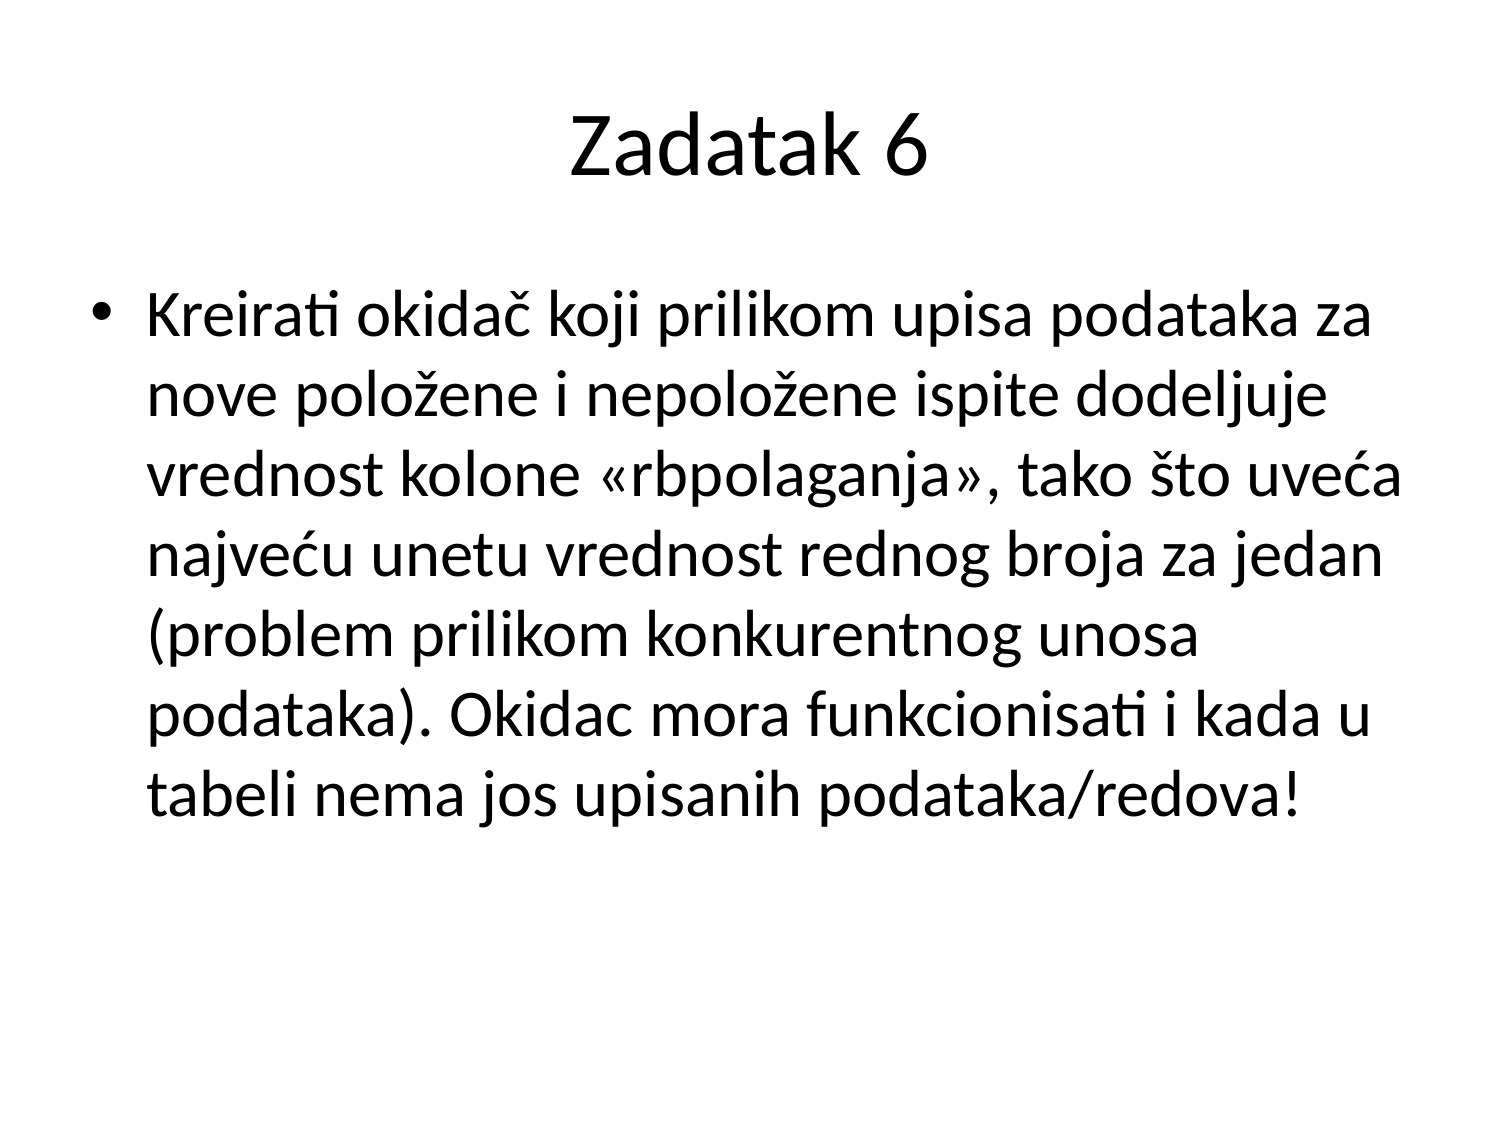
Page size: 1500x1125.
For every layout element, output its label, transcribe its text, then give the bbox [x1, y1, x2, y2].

title Zadatak 6 [75, 45, 1425, 233]
list Kreirati okidač koji prilikom upisa podataka za nove položene i nepoložene ispite dodeljuje vrednost kolone «rbpolaganja», tako što uveća najveću unetu vrednost rednog broja za jedan (problem prilikom konkurentnog unosa podataka). Okidac mora funkcionisati i kada u tabeli nema jos upisanih podataka/redova! [75, 262, 1425, 1005]
